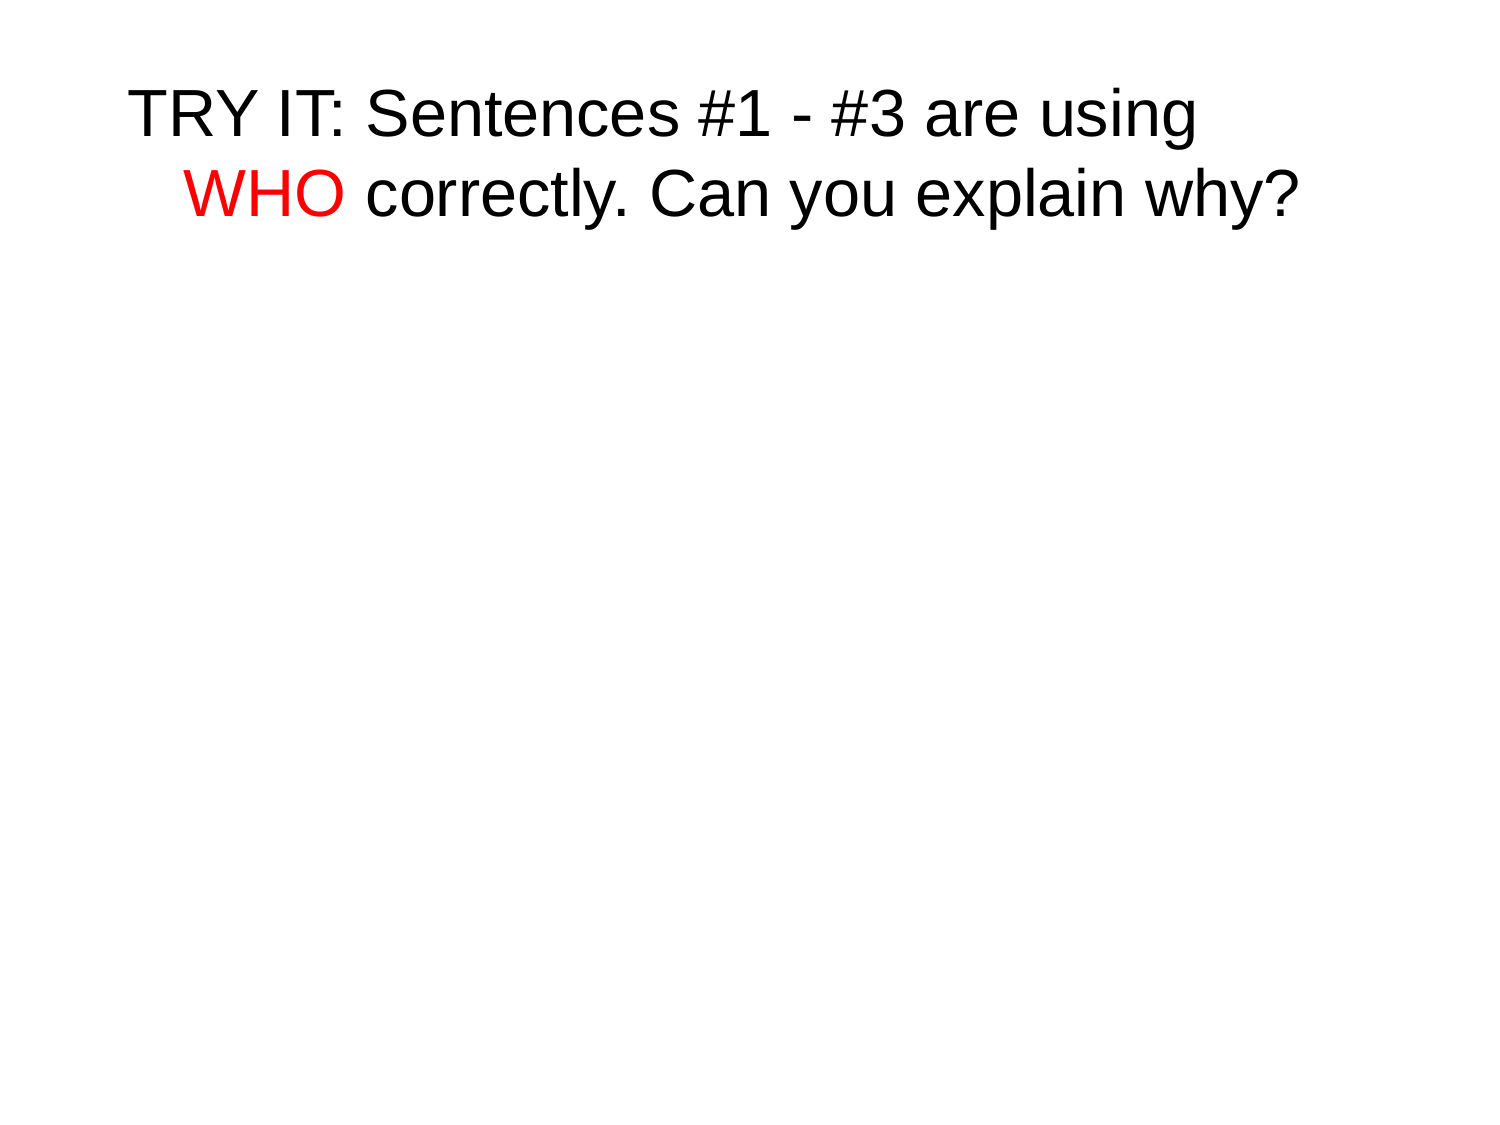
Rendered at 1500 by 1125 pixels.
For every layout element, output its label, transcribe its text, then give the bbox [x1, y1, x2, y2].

list TRY IT: Sentences #1 - #3 are using WHO correctly. Can you explain why? [112, 62, 1388, 1001]
